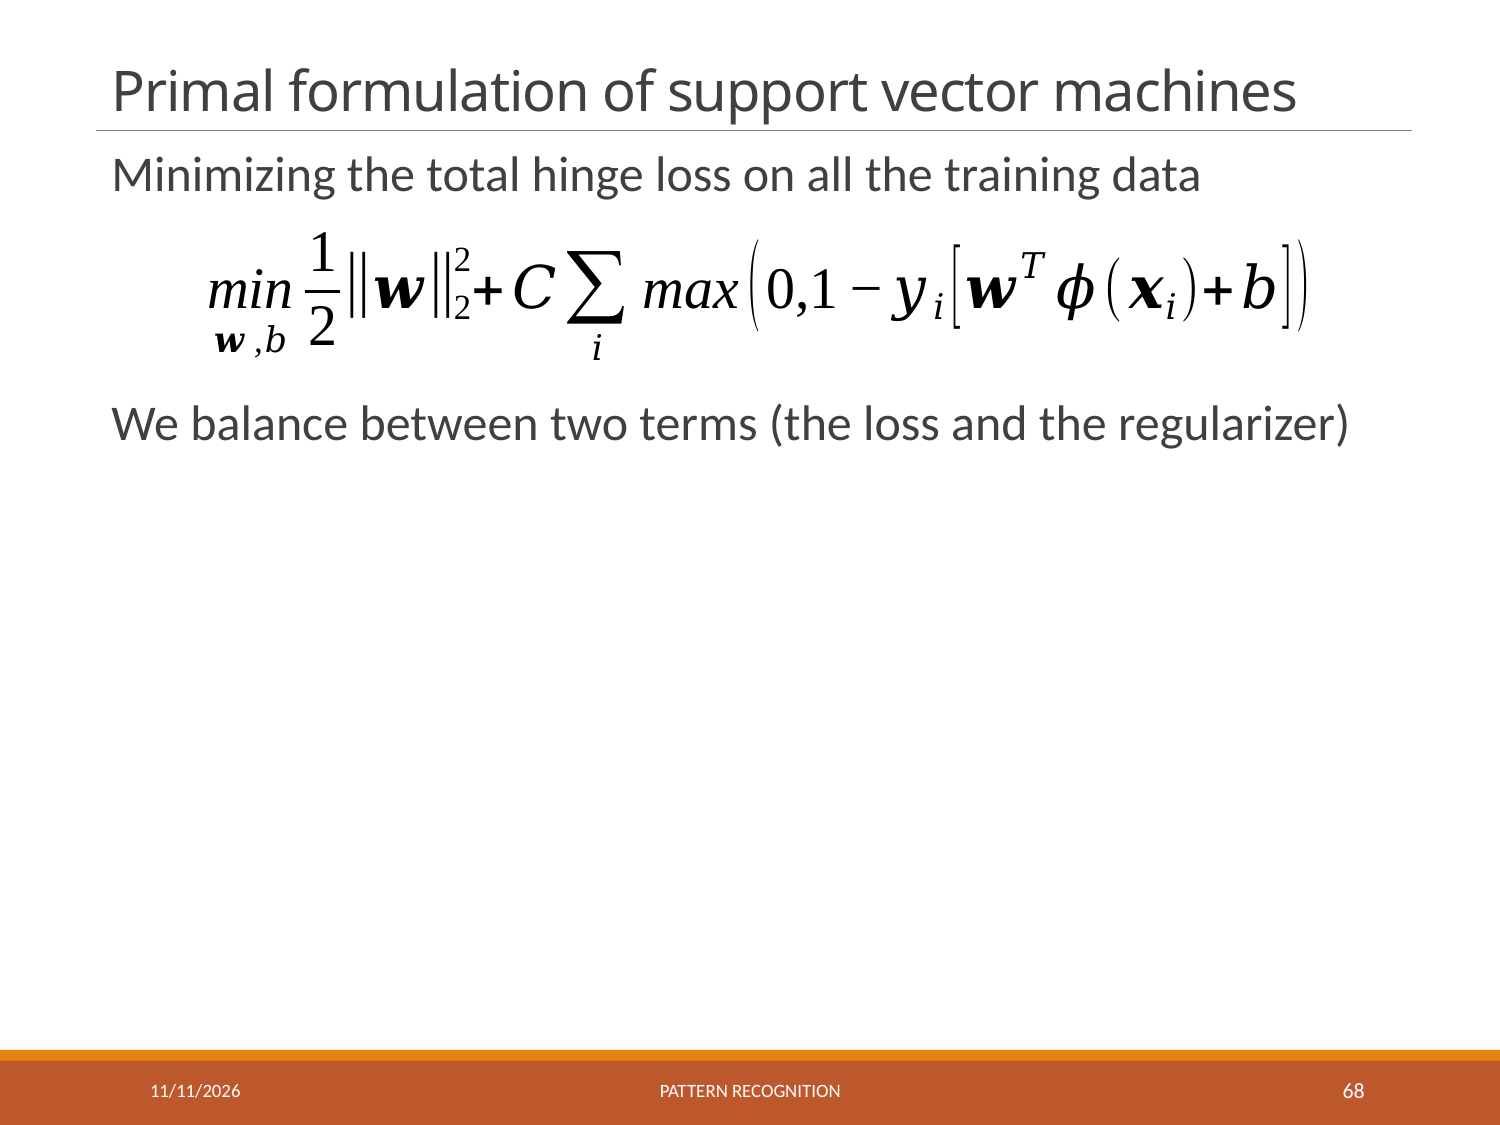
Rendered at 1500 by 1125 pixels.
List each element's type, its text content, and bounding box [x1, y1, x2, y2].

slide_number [135, 1059, 440, 1120]
list Minimizing the total hinge loss on all the training data We balance between two terms (the loss and the regularizer) [96, 140, 1413, 1034]
footer Pattern recognition [453, 1059, 1047, 1120]
slide_number 68 [1218, 1059, 1380, 1120]
title Primal formulation of support vector machines [96, 19, 1413, 131]
